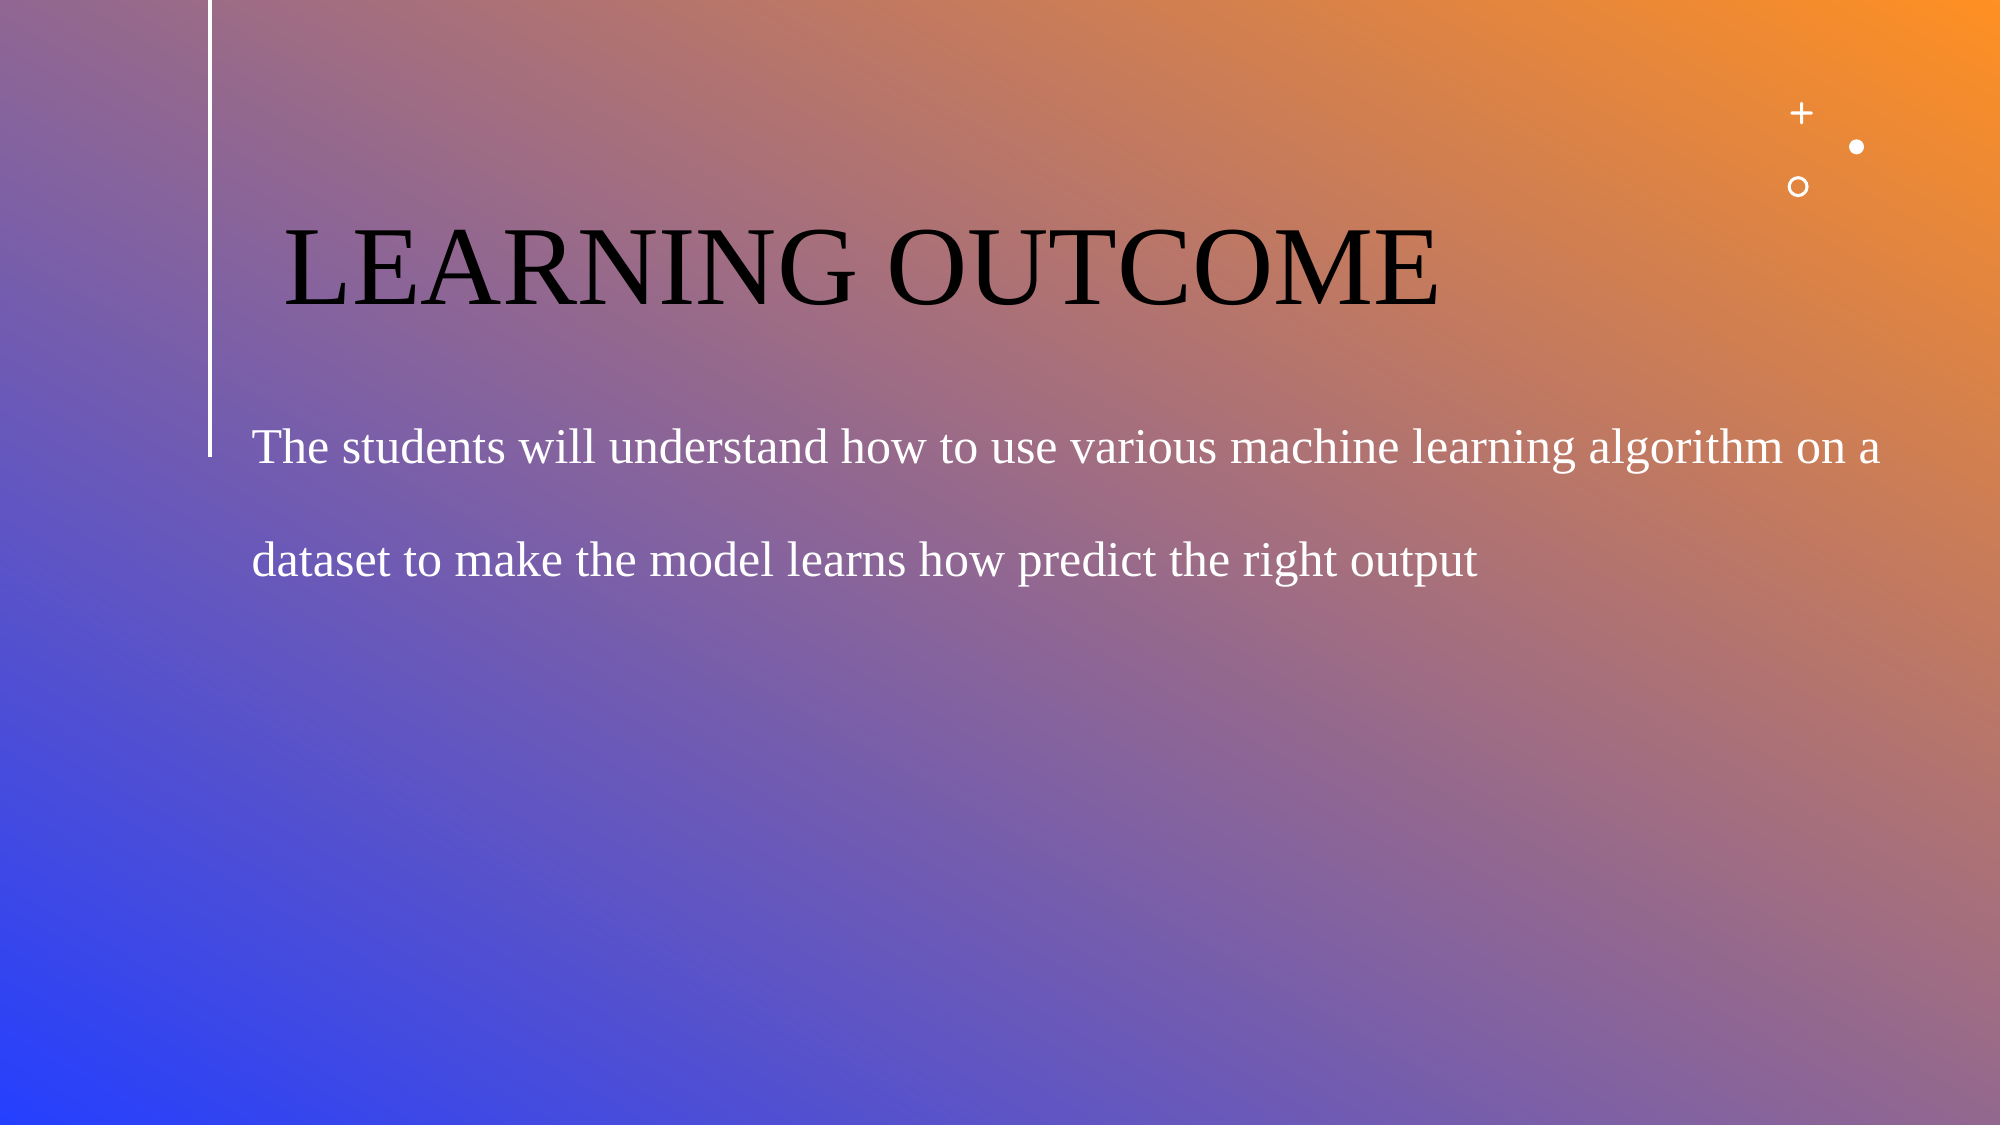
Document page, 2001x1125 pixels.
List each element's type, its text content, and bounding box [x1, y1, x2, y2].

subtitle LEARNING OUTCOME [208, 263, 1899, 329]
title The students will understand how to use various machine learning algorithm on a dataset to make the model learns how predict the right output [251, 316, 1942, 732]
